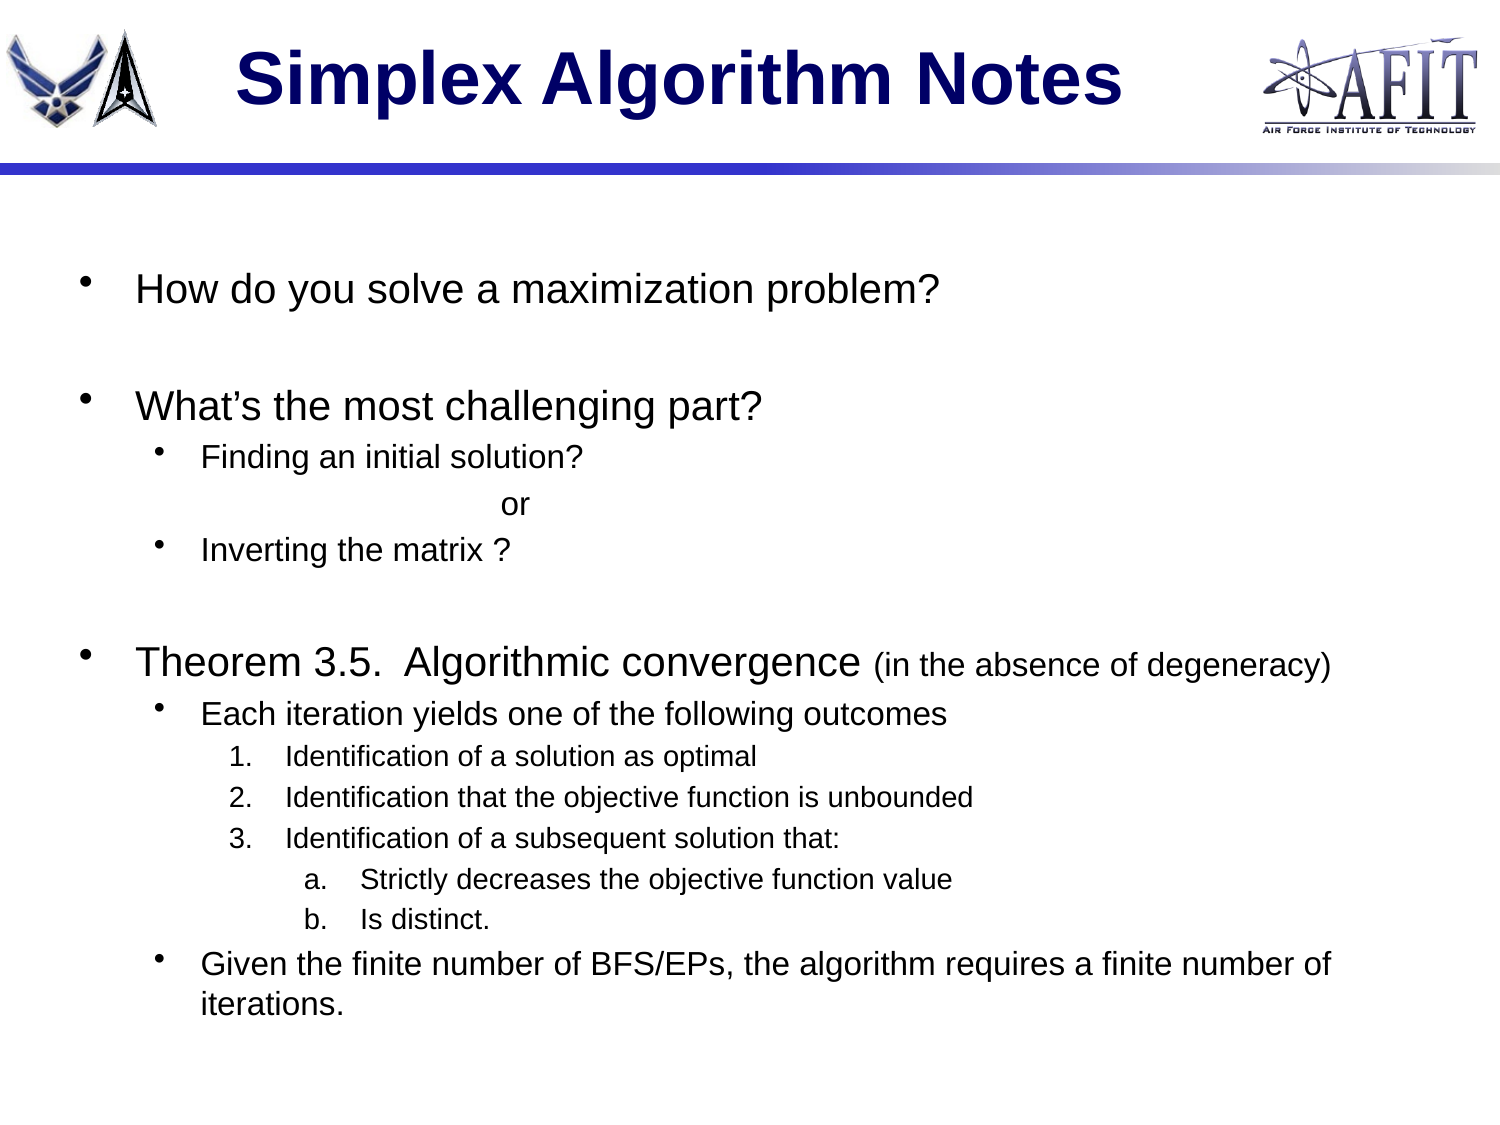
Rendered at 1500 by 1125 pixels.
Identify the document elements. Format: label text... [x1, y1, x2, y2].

picture [6, 29, 128, 128]
title Simplex Algorithm Notes [128, 0, 1233, 169]
